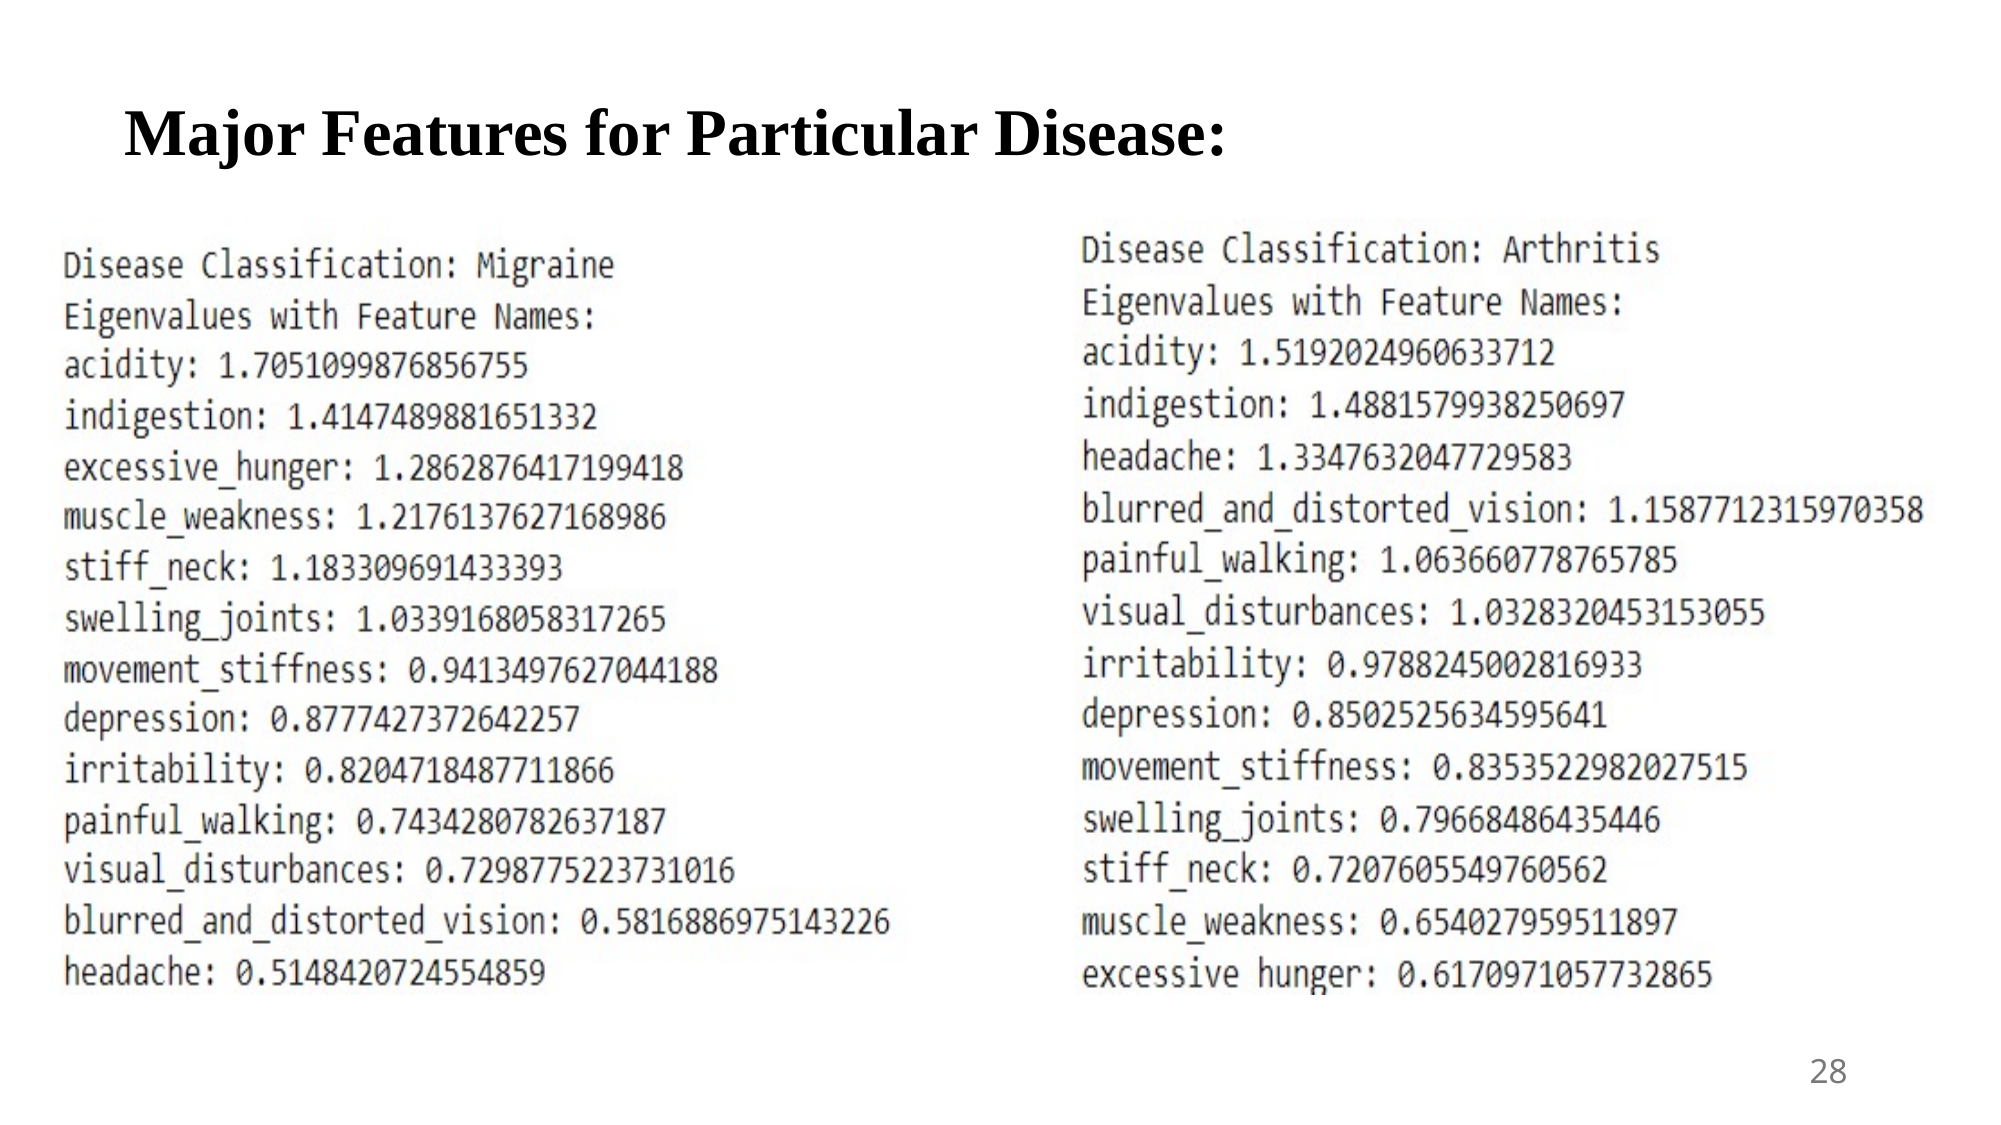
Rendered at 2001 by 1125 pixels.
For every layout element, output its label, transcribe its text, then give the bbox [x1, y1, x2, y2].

picture [1074, 218, 1937, 996]
picture [47, 218, 926, 996]
text_box Major Features for Particular Disease: [109, 80, 1281, 176]
slide_number 28 [1412, 1042, 1863, 1103]
